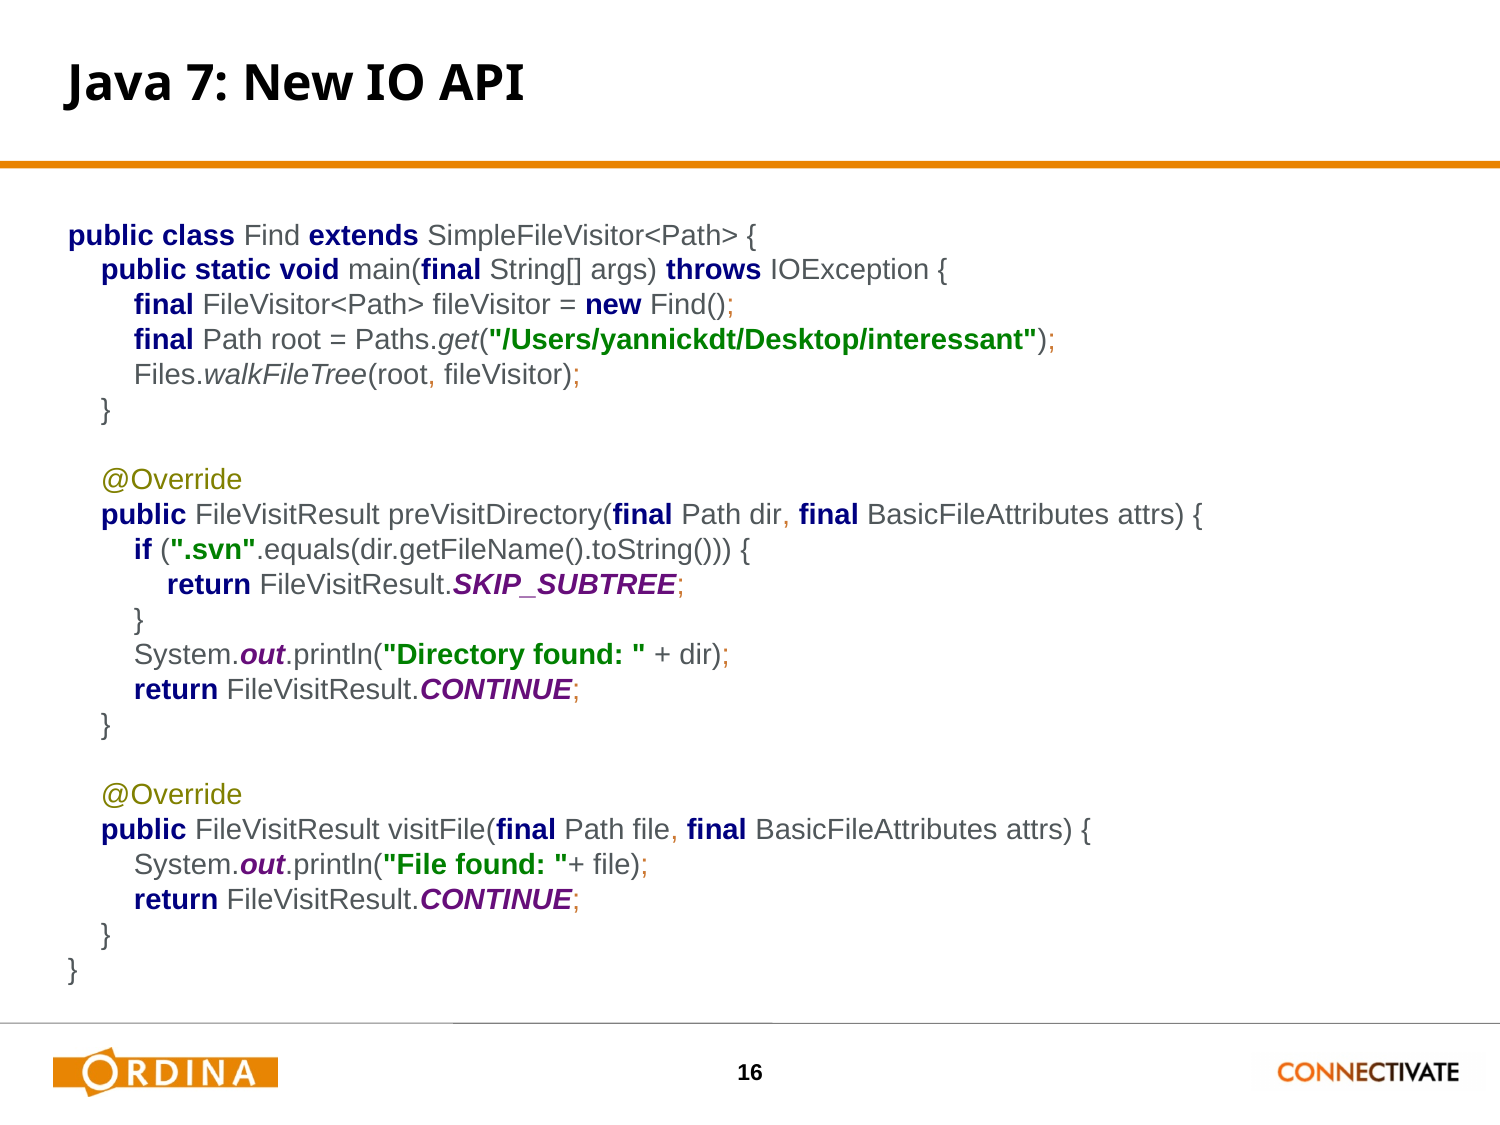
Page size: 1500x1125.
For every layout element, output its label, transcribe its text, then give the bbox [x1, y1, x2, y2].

picture [53, 1047, 278, 1097]
title Java 7: New IO API [52, 0, 1459, 162]
picture [1252, 1053, 1486, 1091]
list public class Find extends SimpleFileVisitor<Path> { public static void main(final String[] args) throws IOException { final FileVisitor<Path> fileVisitor = new Find(); final Path root = Paths.get("/Users/yannickdt/Desktop/interessant"); Files.walkFileTree(root, fileVisitor); } @Override public FileVisitResult preVisitDirectory(final Path dir, final BasicFileAttributes attrs) { if (".svn".equals(dir.getFileName().toString())) { return FileVisitResult.SKIP_SUBTREE; } System.out.println("Directory found: " + dir); return FileVisitResult.CONTINUE; } @Override public FileVisitResult visitFile(final Path file, final BasicFileAttributes attrs) { System.out.println("File found: "+ file); return FileVisitResult.CONTINUE; } } [52, 207, 1460, 1000]
